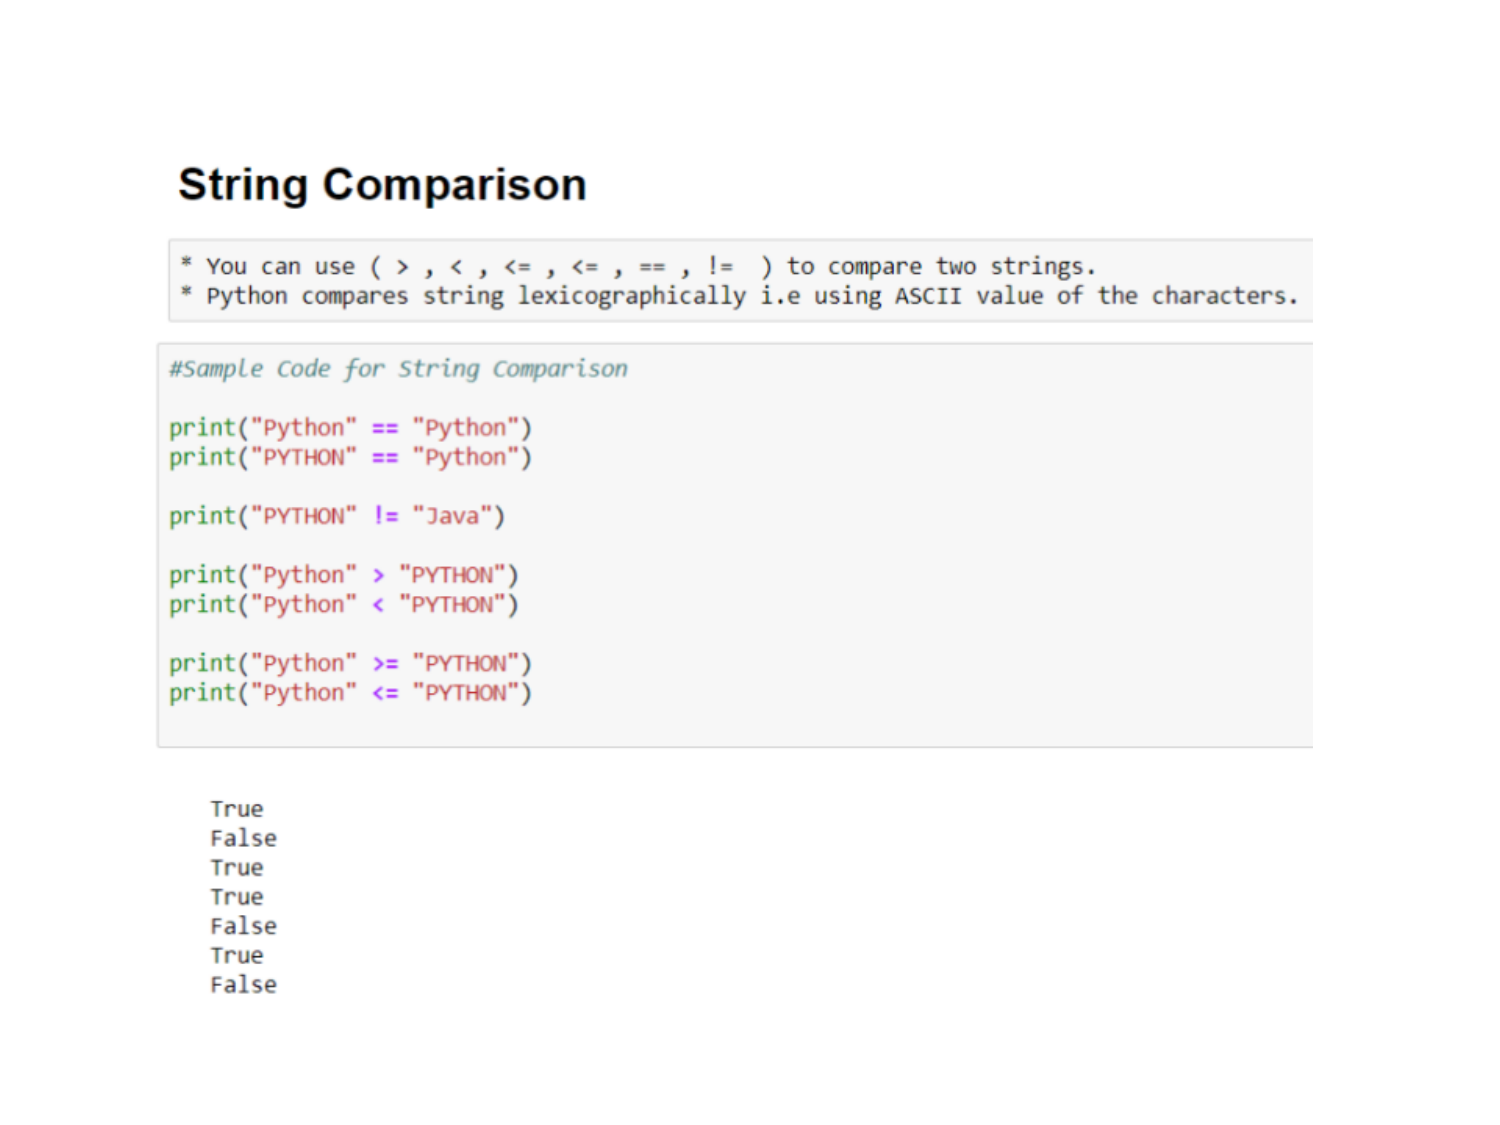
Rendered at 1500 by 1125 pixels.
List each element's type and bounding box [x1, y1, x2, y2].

picture [149, 162, 1313, 1001]
